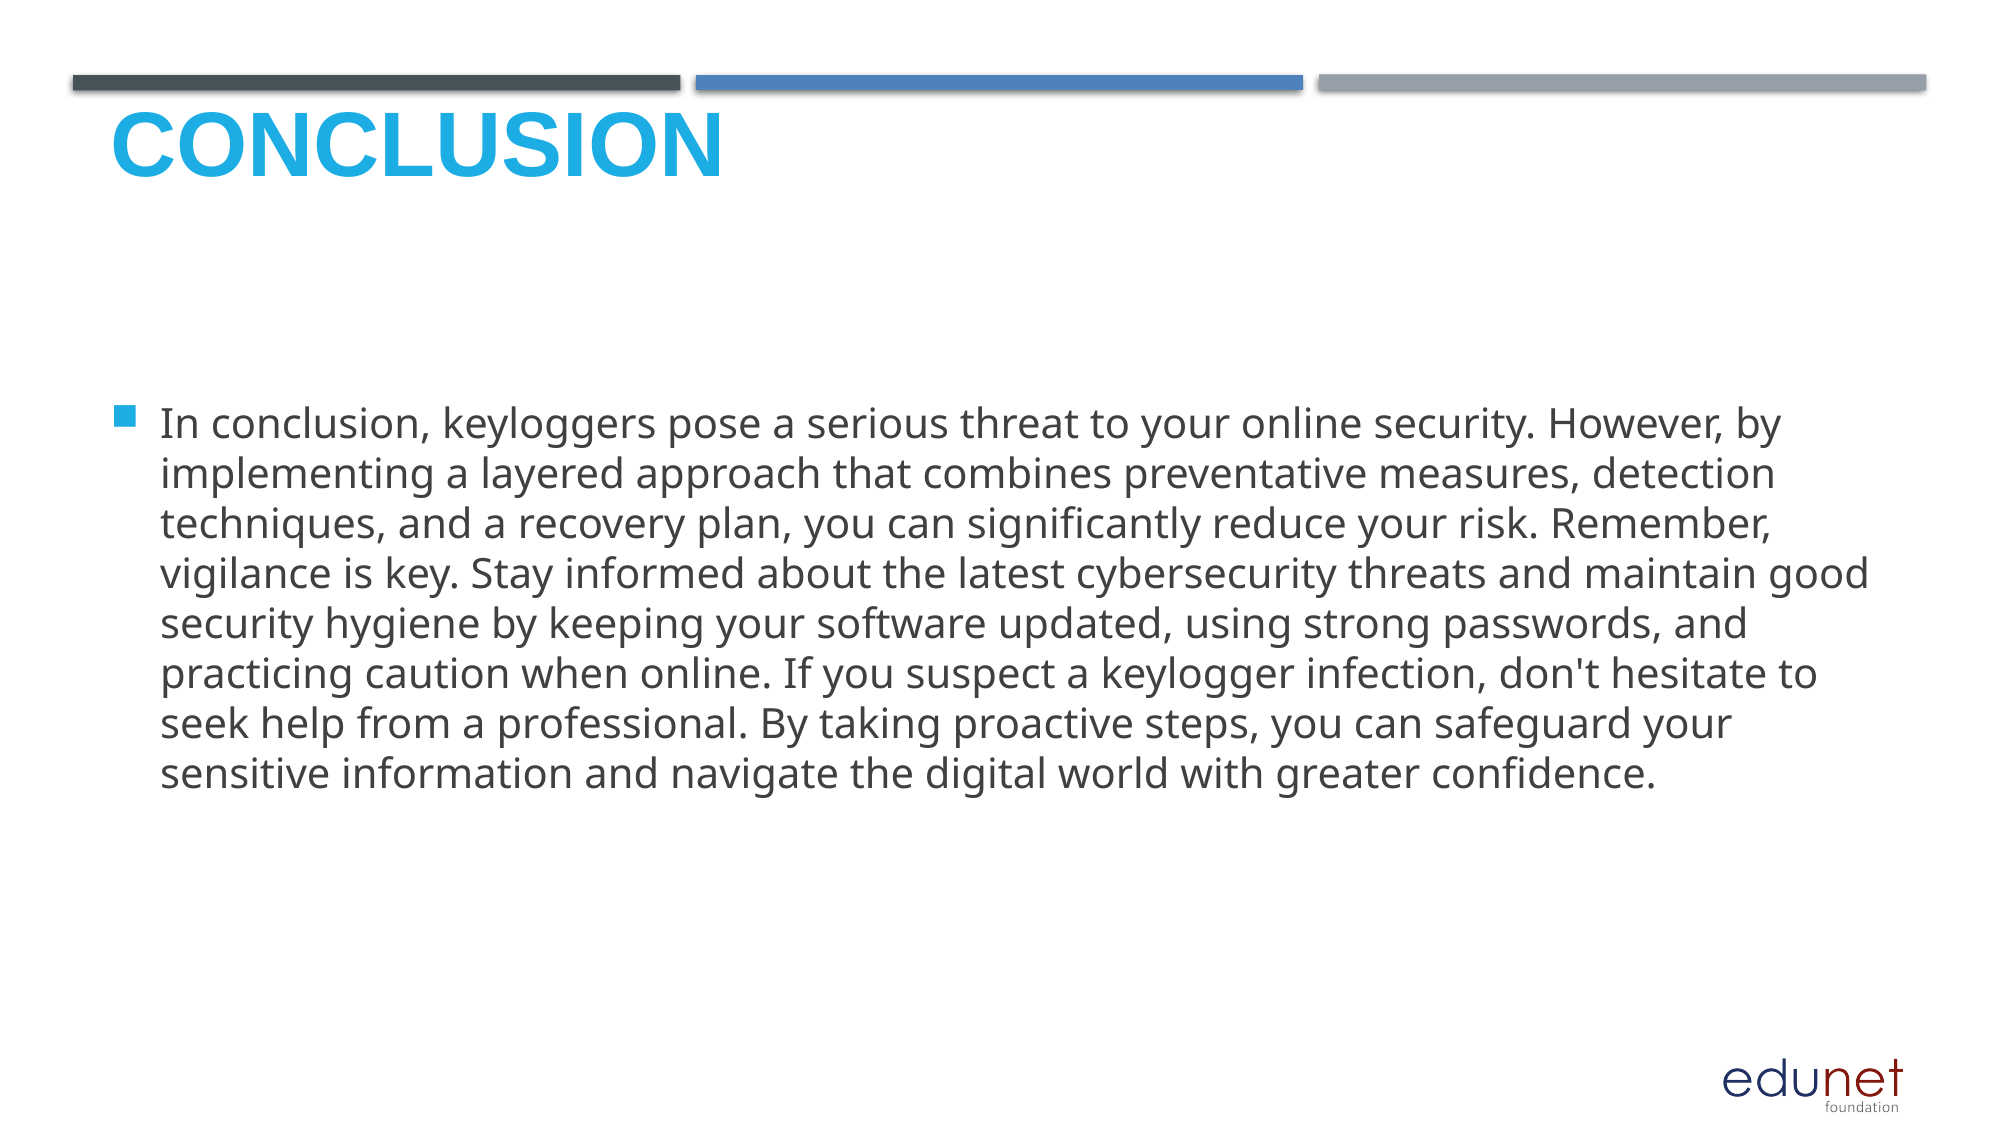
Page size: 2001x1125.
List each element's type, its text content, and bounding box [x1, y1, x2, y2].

text_box In conclusion, keyloggers pose a serious threat to your online security. However, by implementing a layered approach that combines preventative measures, detection techniques, and a recovery plan, you can significantly reduce your risk. Remember, vigilance is key. Stay informed about the latest cybersecurity threats and maintain good security hygiene by keeping your software updated, using strong passwords, and practicing caution when online. If you suspect a keylogger infection, don't hesitate to seek help from a professional. By taking proactive steps, you can safeguard your sensitive information and navigate the digital world with greater confidence. [95, 213, 1905, 980]
picture [1719, 1056, 1905, 1116]
text_box Conclusion [95, 115, 1905, 202]
